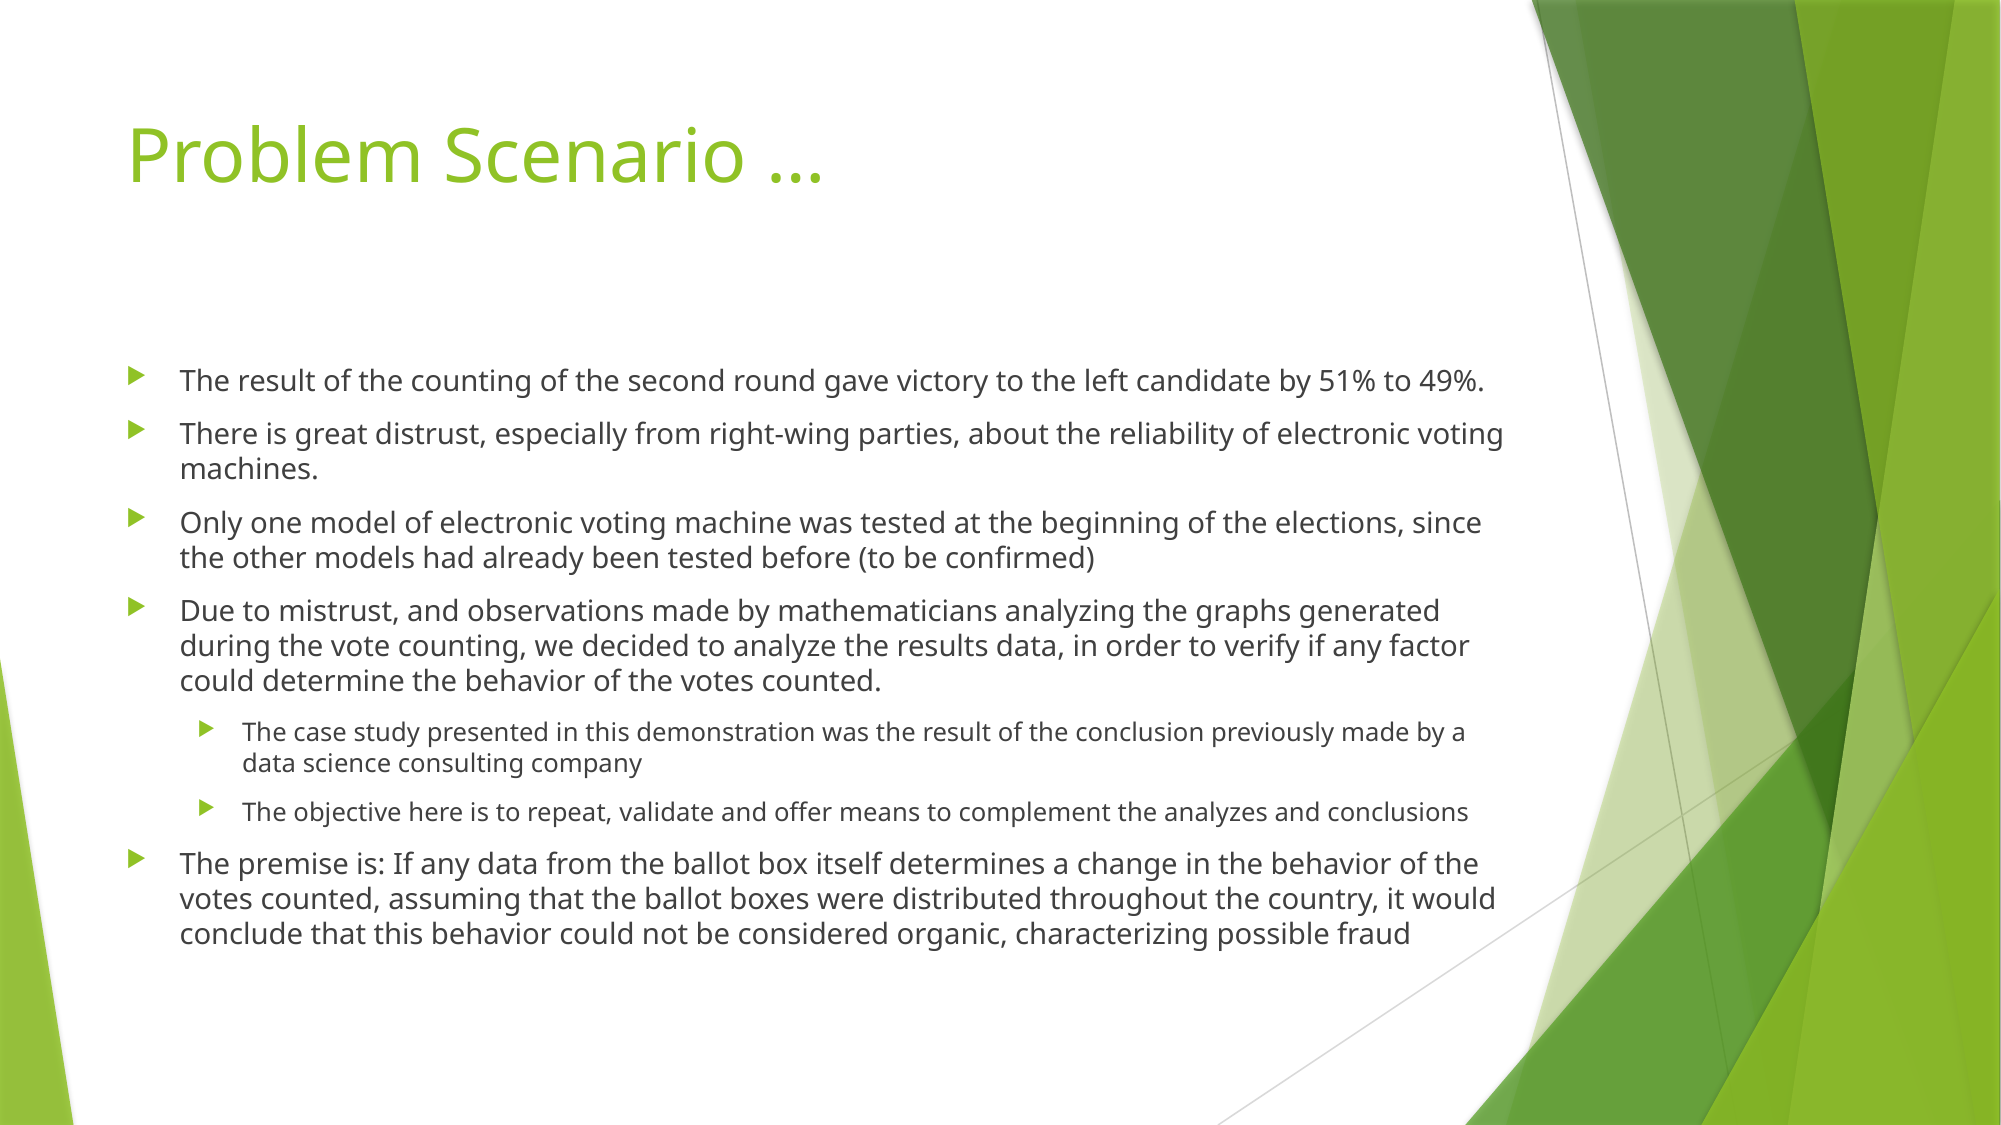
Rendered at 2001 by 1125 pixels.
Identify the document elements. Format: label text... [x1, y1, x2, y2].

list The result of the counting of the second round gave victory to the left candidate by 51% to 49%. There is great distrust, especially from right-wing parties, about the reliability of electronic voting machines. Only one model of electronic voting machine was tested at the beginning of the elections, since the other models had already been tested before (to be confirmed) Due to mistrust, and observations made by mathematicians analyzing the graphs generated during the vote counting, we decided to analyze the results data, in order to verify if any factor could determine the behavior of the votes counted. The case study presented in this demonstration was the result of the conclusion previously made by a data science consulting company The objective here is to repeat, validate and offer means to complement the analyzes and conclusions The premise is: If any data from the ballot box itself determines a change in the behavior of the votes counted, assuming that the ballot boxes were distributed throughout the country, it would conclude that this behavior could not be considered organic, characterizing possible fraud [111, 354, 1522, 992]
title Problem Scenario … [111, 99, 1522, 317]
